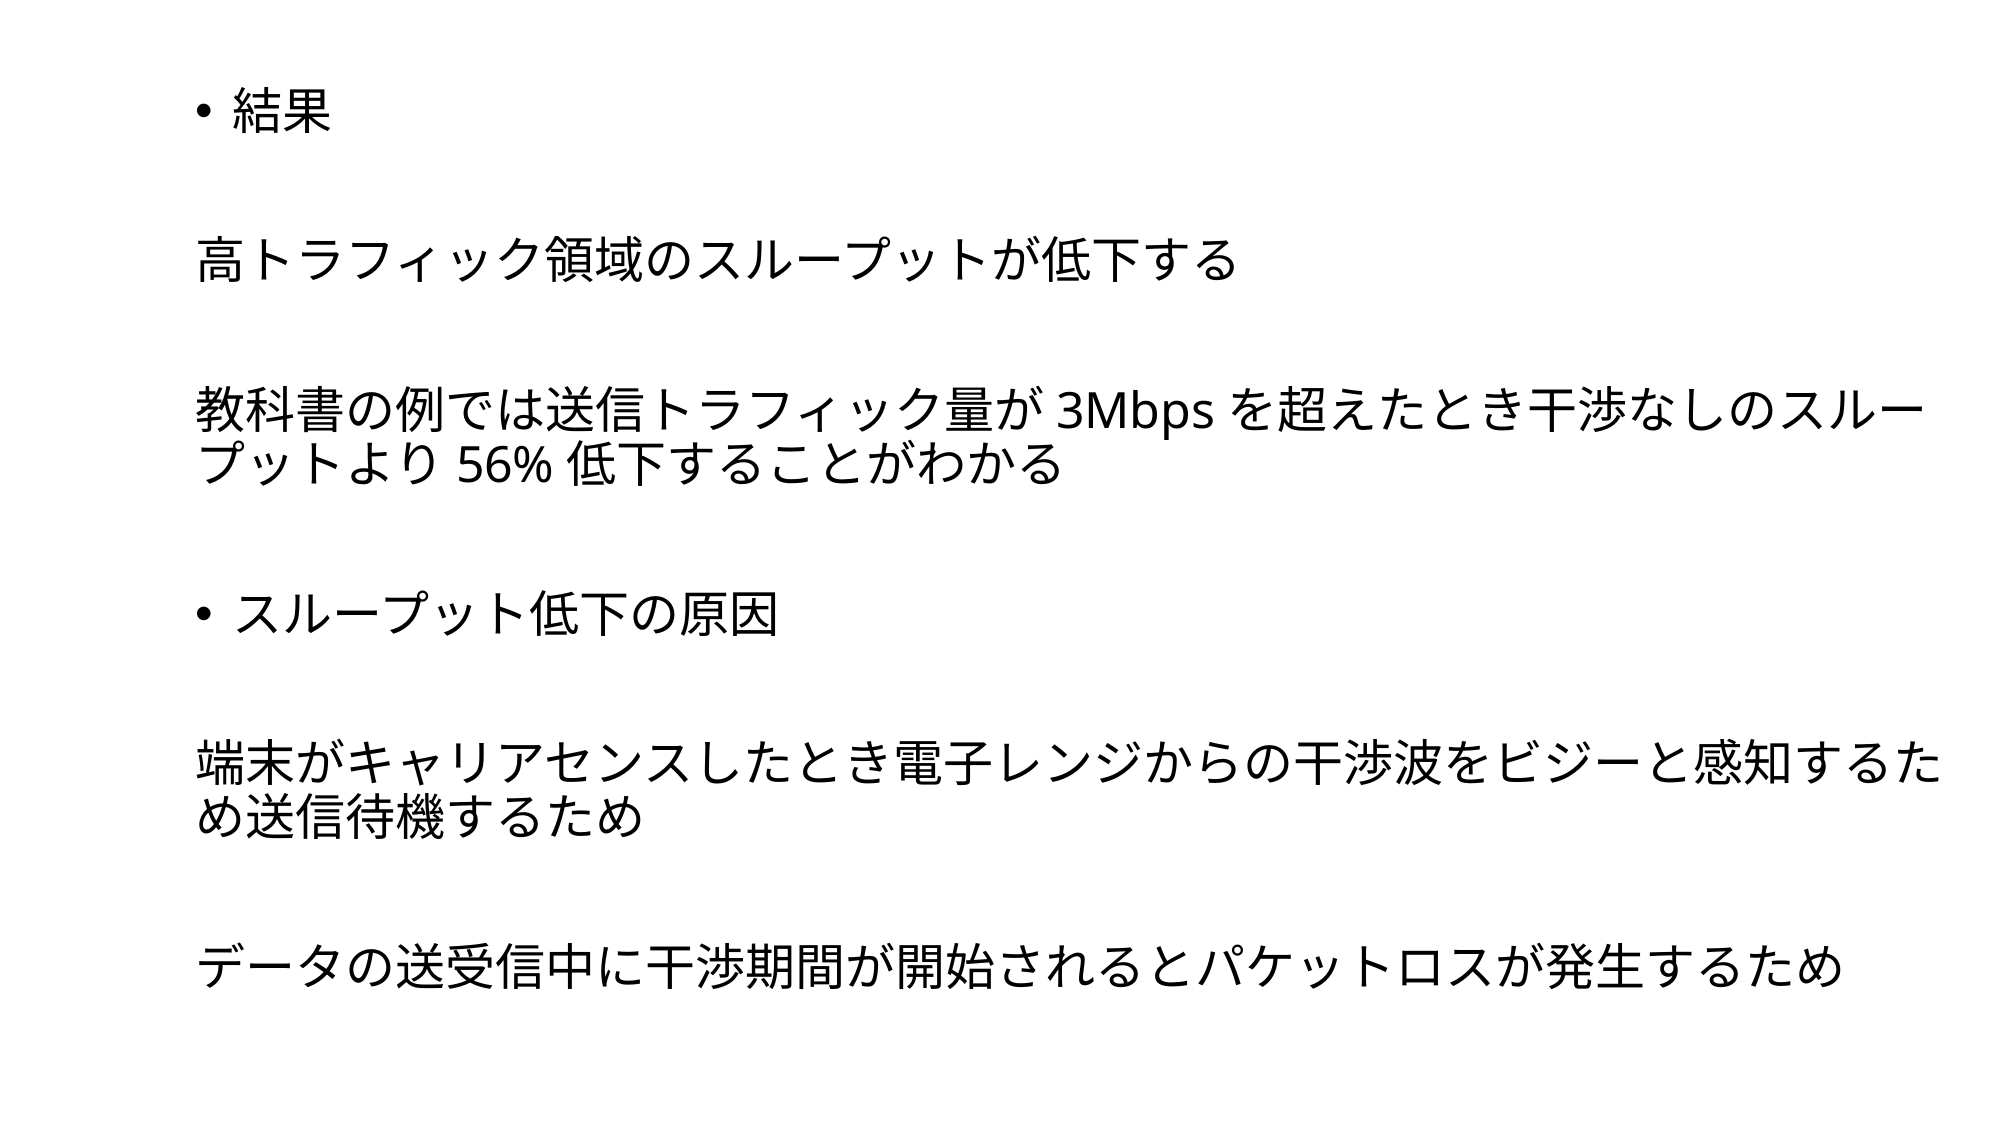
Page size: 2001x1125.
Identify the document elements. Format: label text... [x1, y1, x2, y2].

text_box 結果 高トラフィック領域のスループットが低下する 教科書の例では送信トラフィック量が3Mbpsを超えたとき干渉なしのスループットより56%低下することがわかる スループット低下の原因 端末がキャリアセンスしたとき電子レンジからの干渉波をビジーと感知するため送信待機するため データの送受信中に干渉期間が開始されるとパケットロスが発生するため [180, 78, 2000, 1040]
